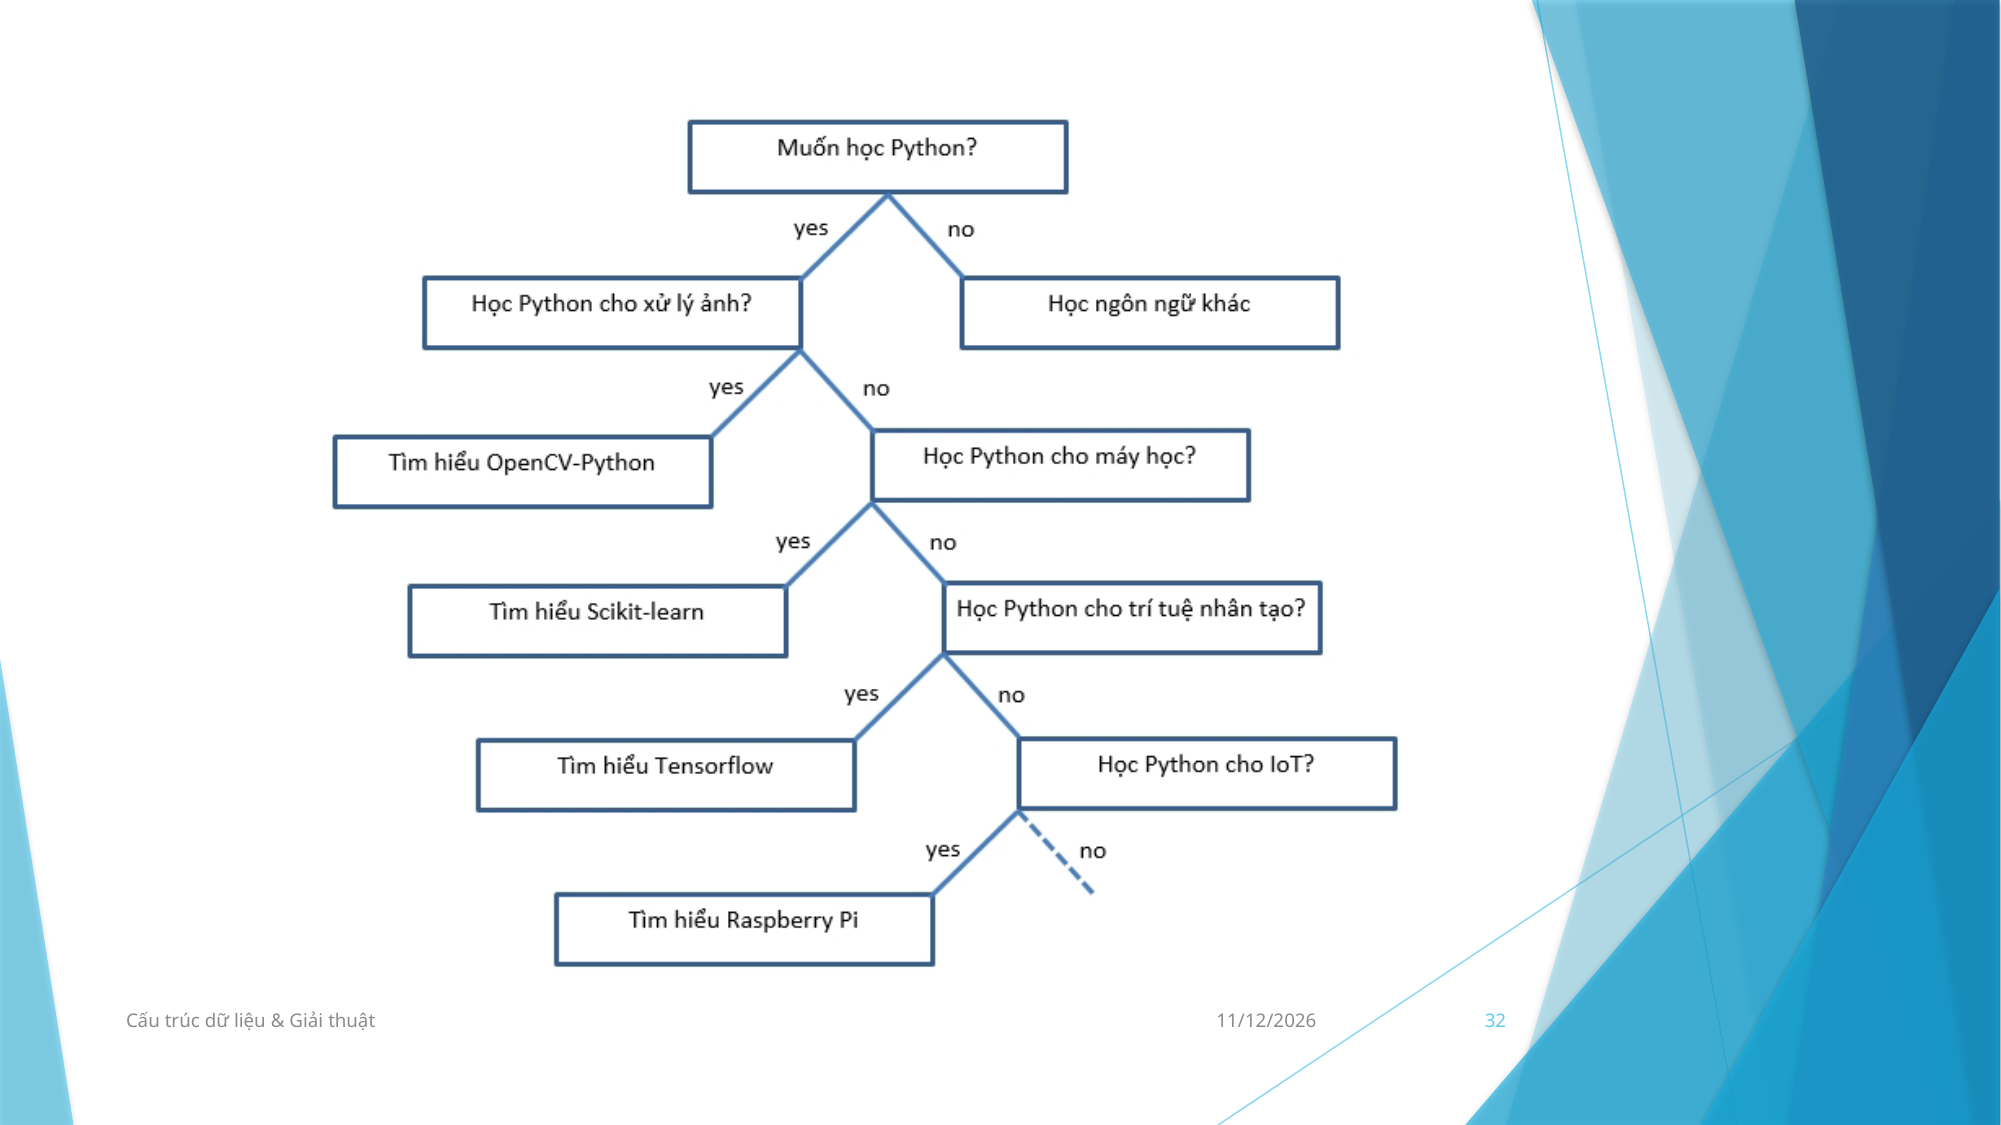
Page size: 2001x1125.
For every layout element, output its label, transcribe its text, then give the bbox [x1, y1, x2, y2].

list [315, 99, 1410, 992]
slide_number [1181, 1000, 1332, 1051]
footer Cấu trúc dữ liệu & Giải thuật [111, 991, 1145, 1051]
slide_number 32 [1409, 991, 1522, 1051]
